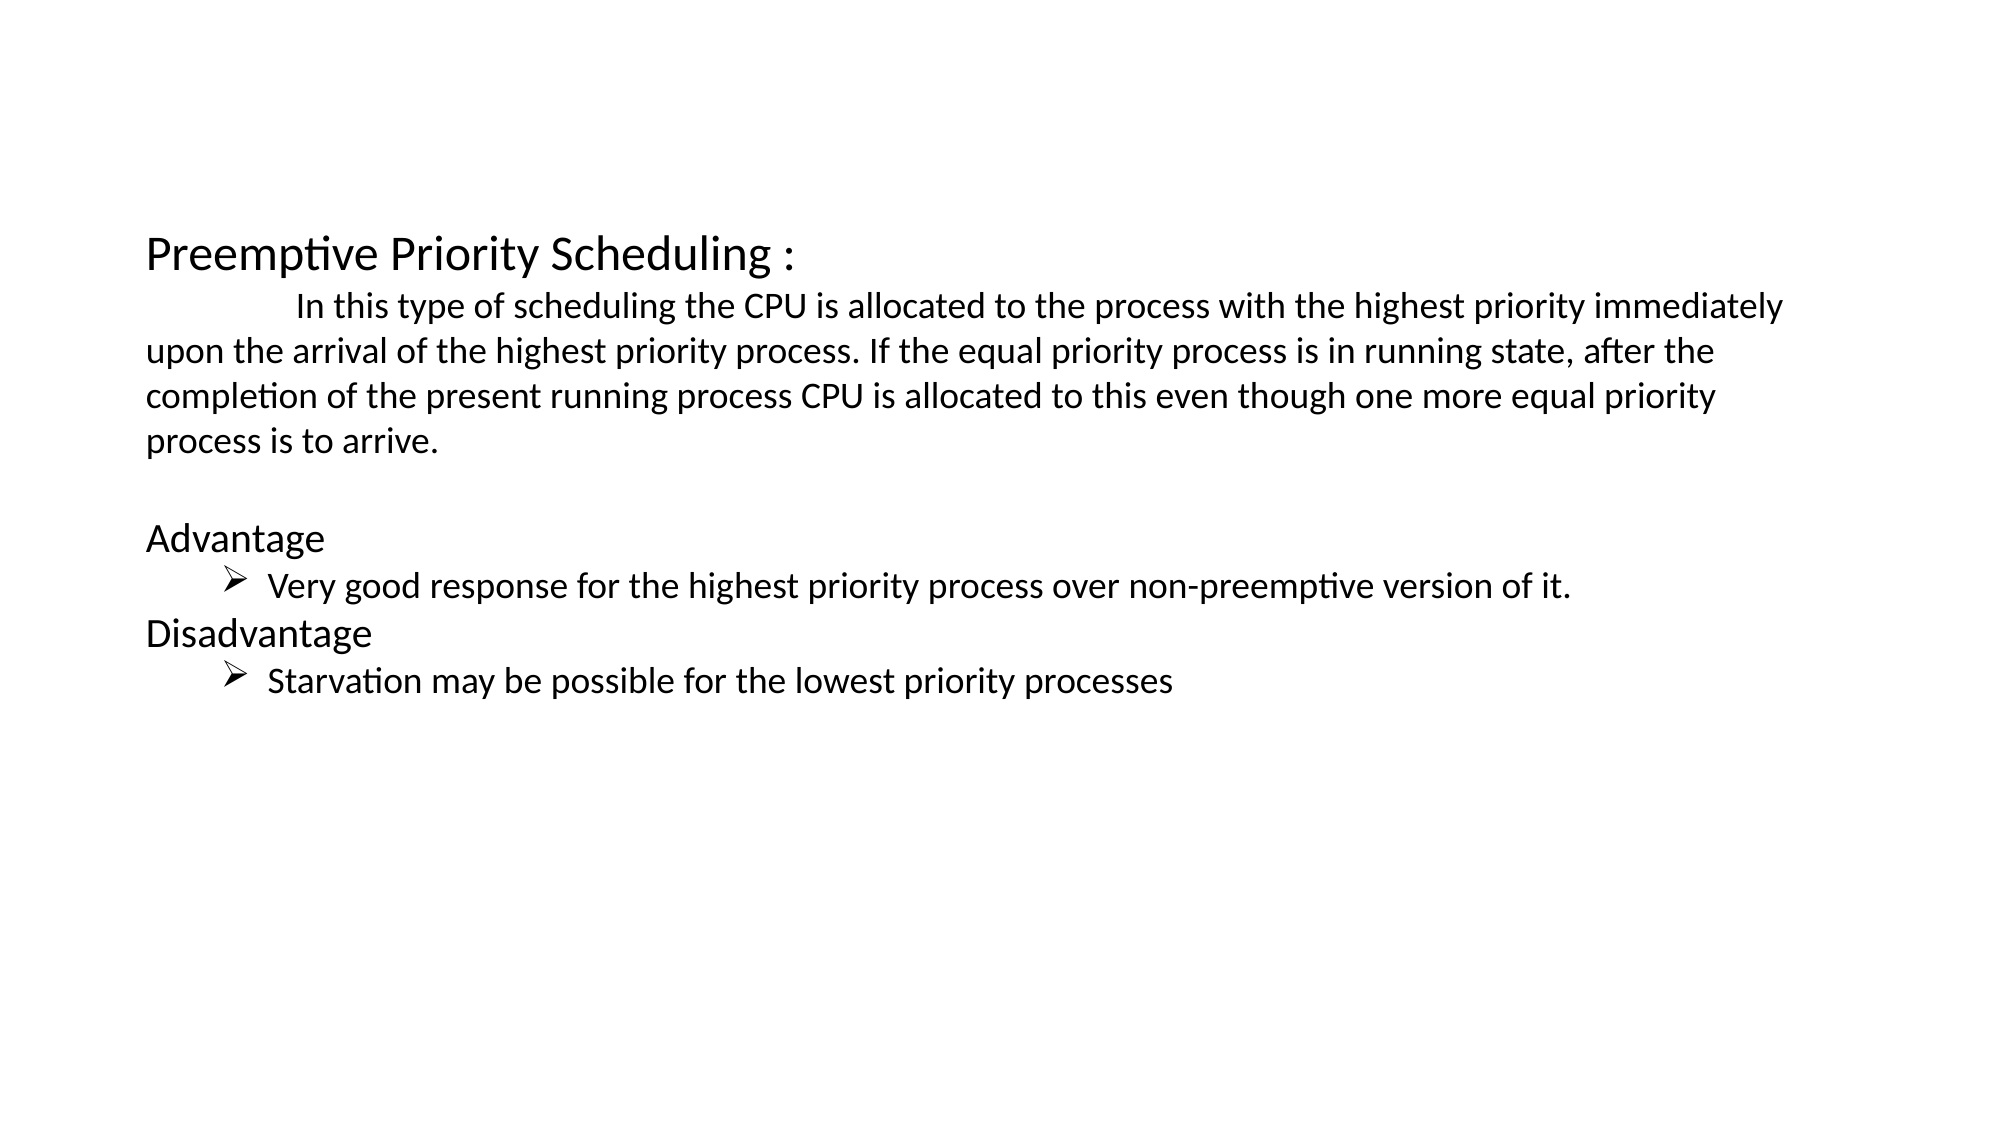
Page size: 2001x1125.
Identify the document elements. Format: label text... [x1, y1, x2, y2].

text_box Preemptive Priority Scheduling : In this type of scheduling the CPU is allocated to the process with the highest priority immediately upon the arrival of the highest priority process. If the equal priority process is in running state, after the completion of the present running process CPU is allocated to this even though one more equal priority process is to arrive. Advantage Very good response for the highest priority process over non-preemptive version of it. Disadvantage Starvation may be possible for the lowest priority processes [130, 213, 1824, 754]
